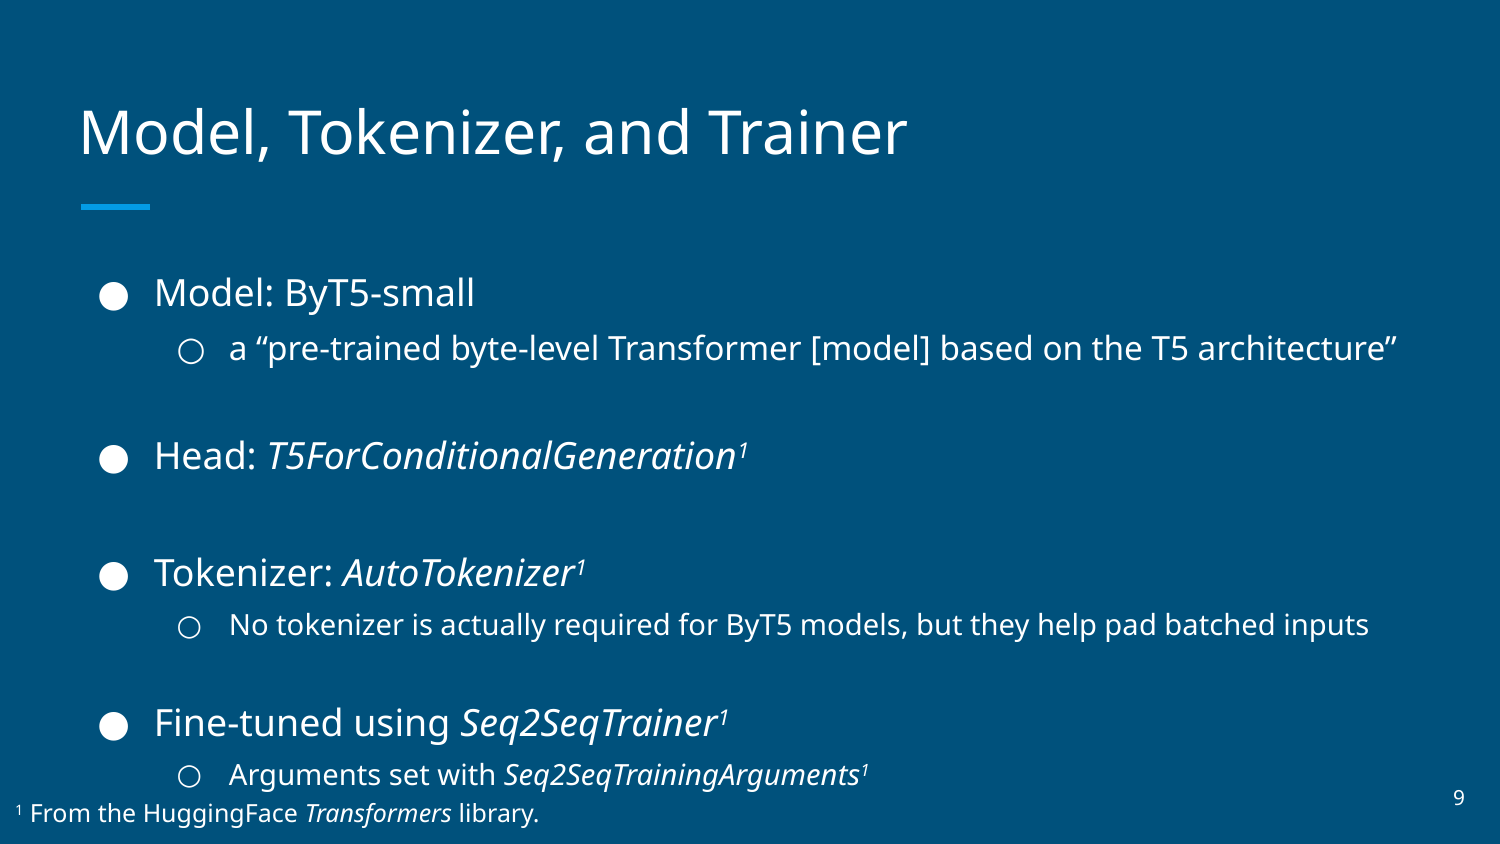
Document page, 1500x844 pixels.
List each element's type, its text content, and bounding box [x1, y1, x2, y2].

list Model: ByT5-small a “pre-trained byte-level Transformer [model] based on the T5 architecture” Head: T5ForConditionalGeneration1 Tokenizer: AutoTokenizer1 No tokenizer is actually required for ByT5 models, but they help pad batched inputs Fine-tuned using Seq2SeqTrainer1 Arguments set with Seq2SeqTrainingArguments1 [63, 244, 1480, 764]
title Model, Tokenizer, and Trainer [63, 75, 1437, 188]
subtitle 1 From the HuggingFace Transformers library. [0, 764, 1500, 844]
